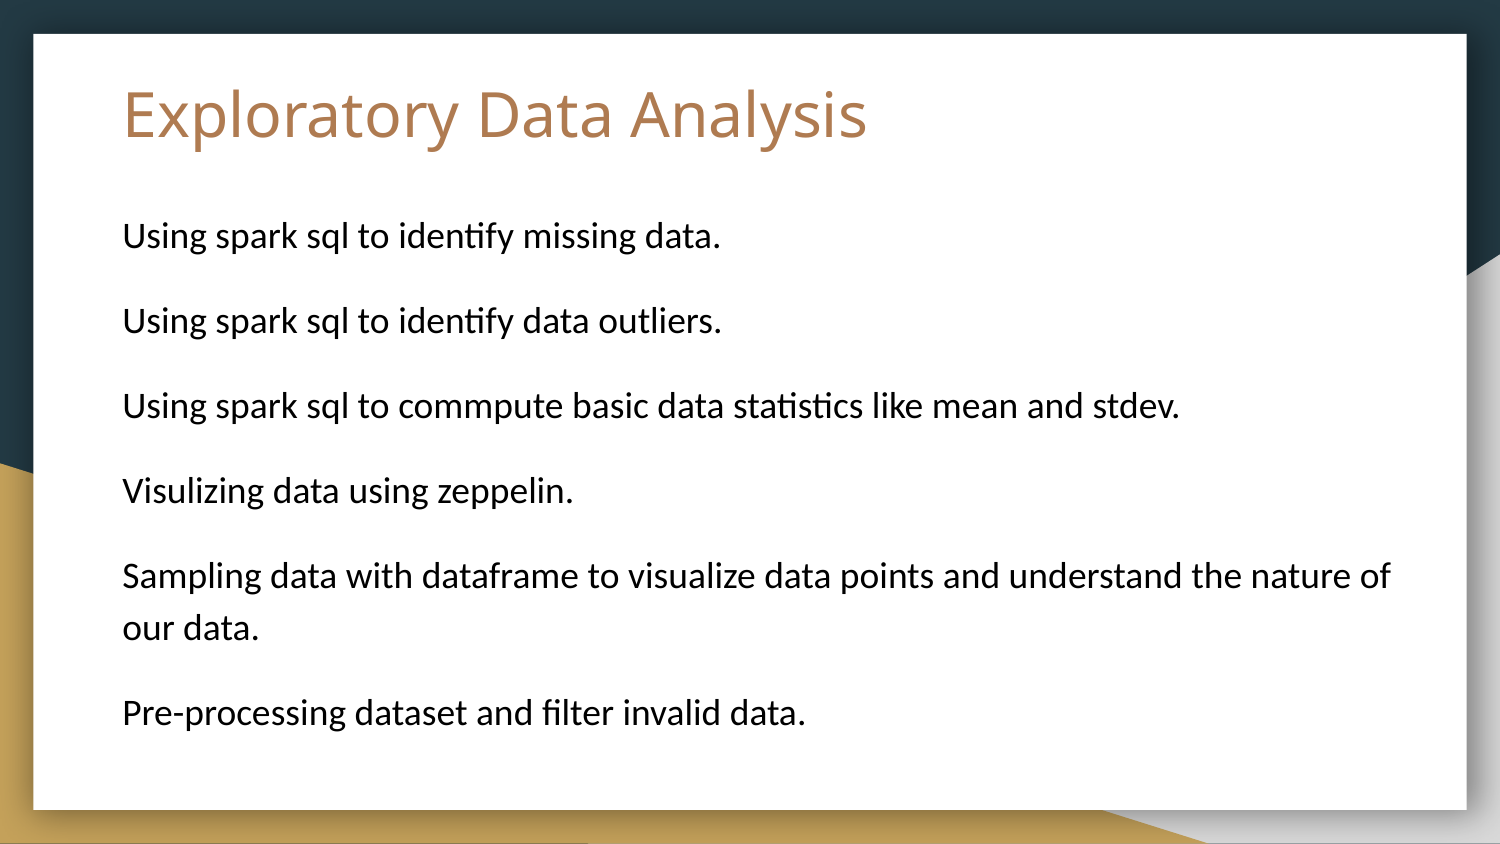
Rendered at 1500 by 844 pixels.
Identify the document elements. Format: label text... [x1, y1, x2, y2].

list Using spark sql to identify missing data. Using spark sql to identify data outliers. Using spark sql to commpute basic data statistics like mean and stdev. Visulizing data using zeppelin. Sampling data with dataframe to visualize data points and understand the nature of our data. Pre-processing dataset and filter invalid data. [107, 189, 1449, 750]
title Exploratory Data Analysis [107, 60, 1449, 155]
